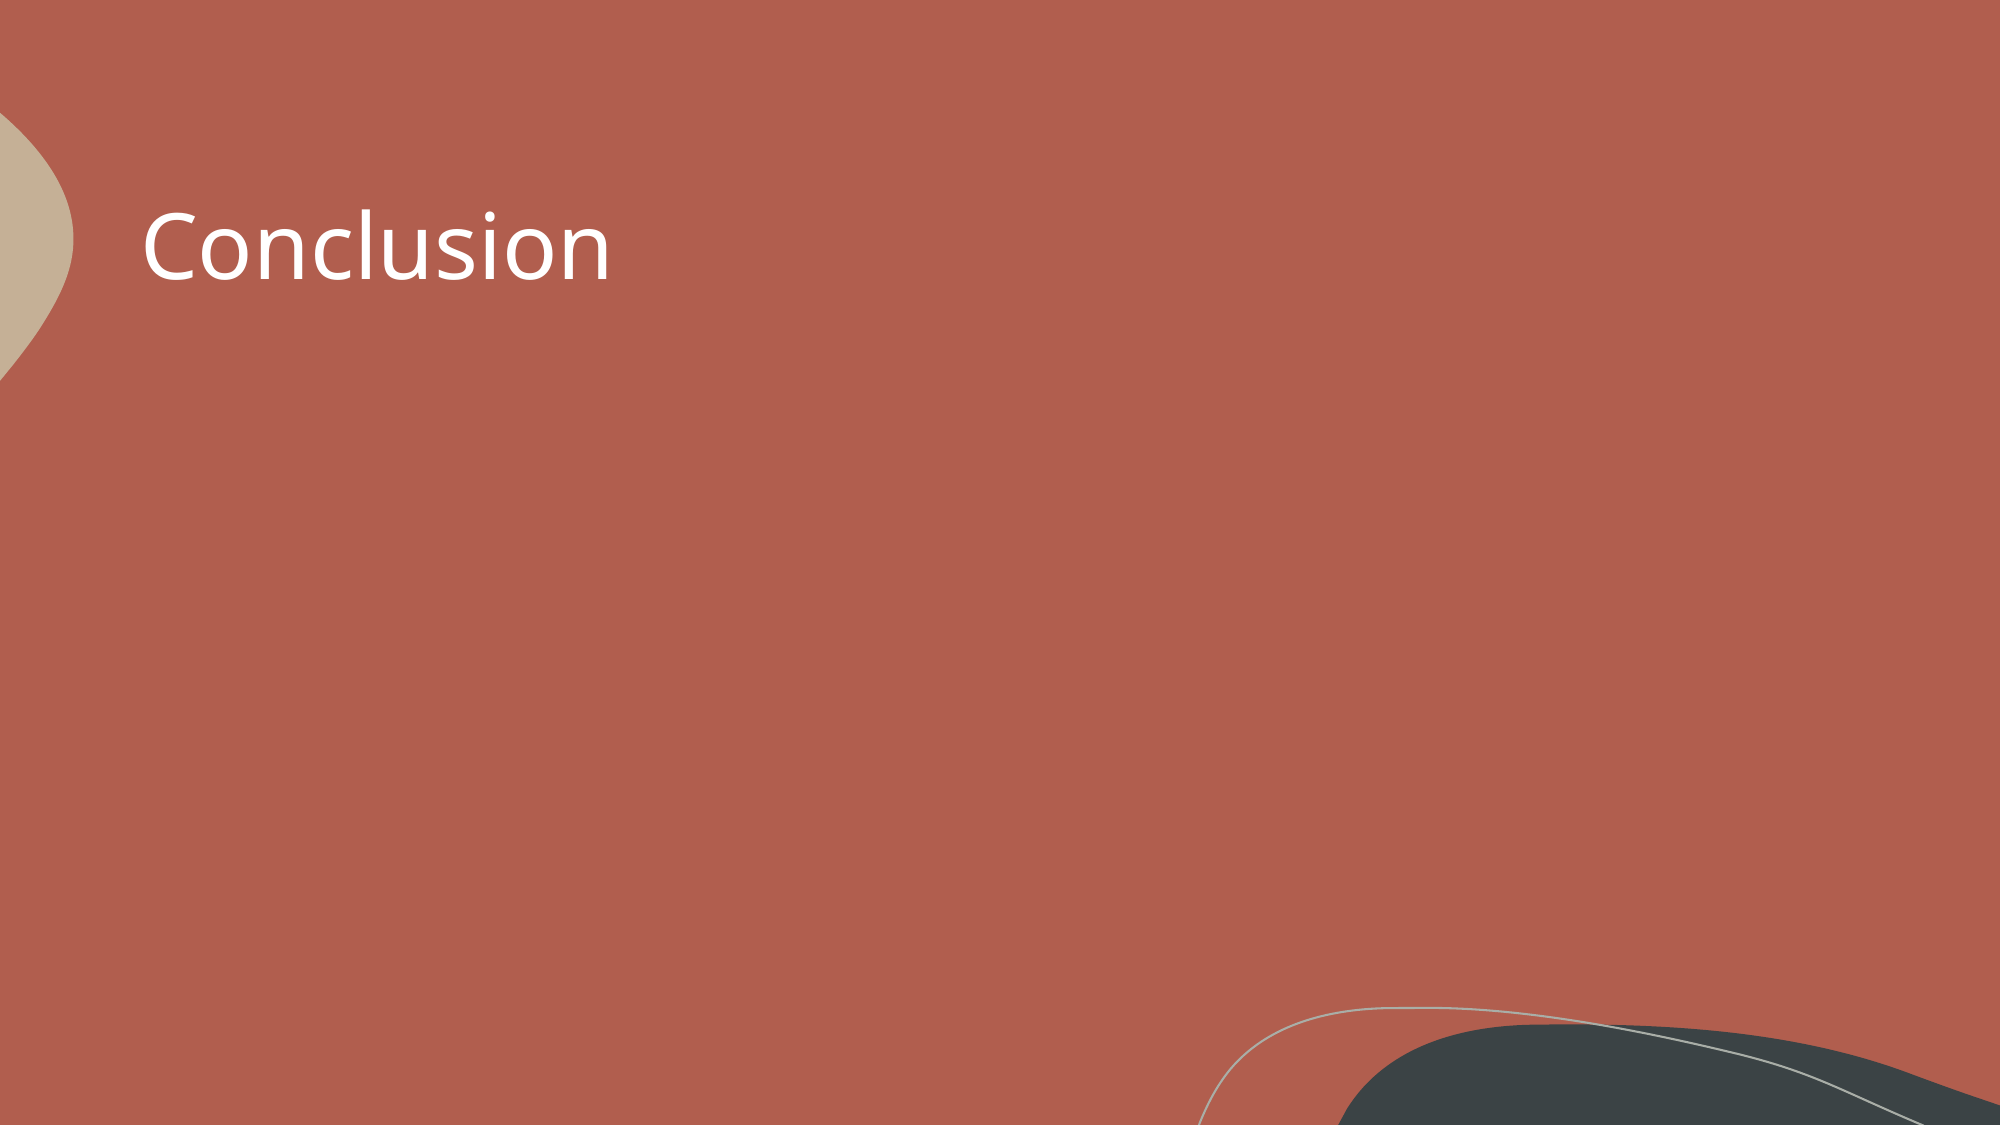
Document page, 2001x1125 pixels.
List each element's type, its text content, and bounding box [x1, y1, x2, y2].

title Conclusion [125, 125, 1875, 375]
